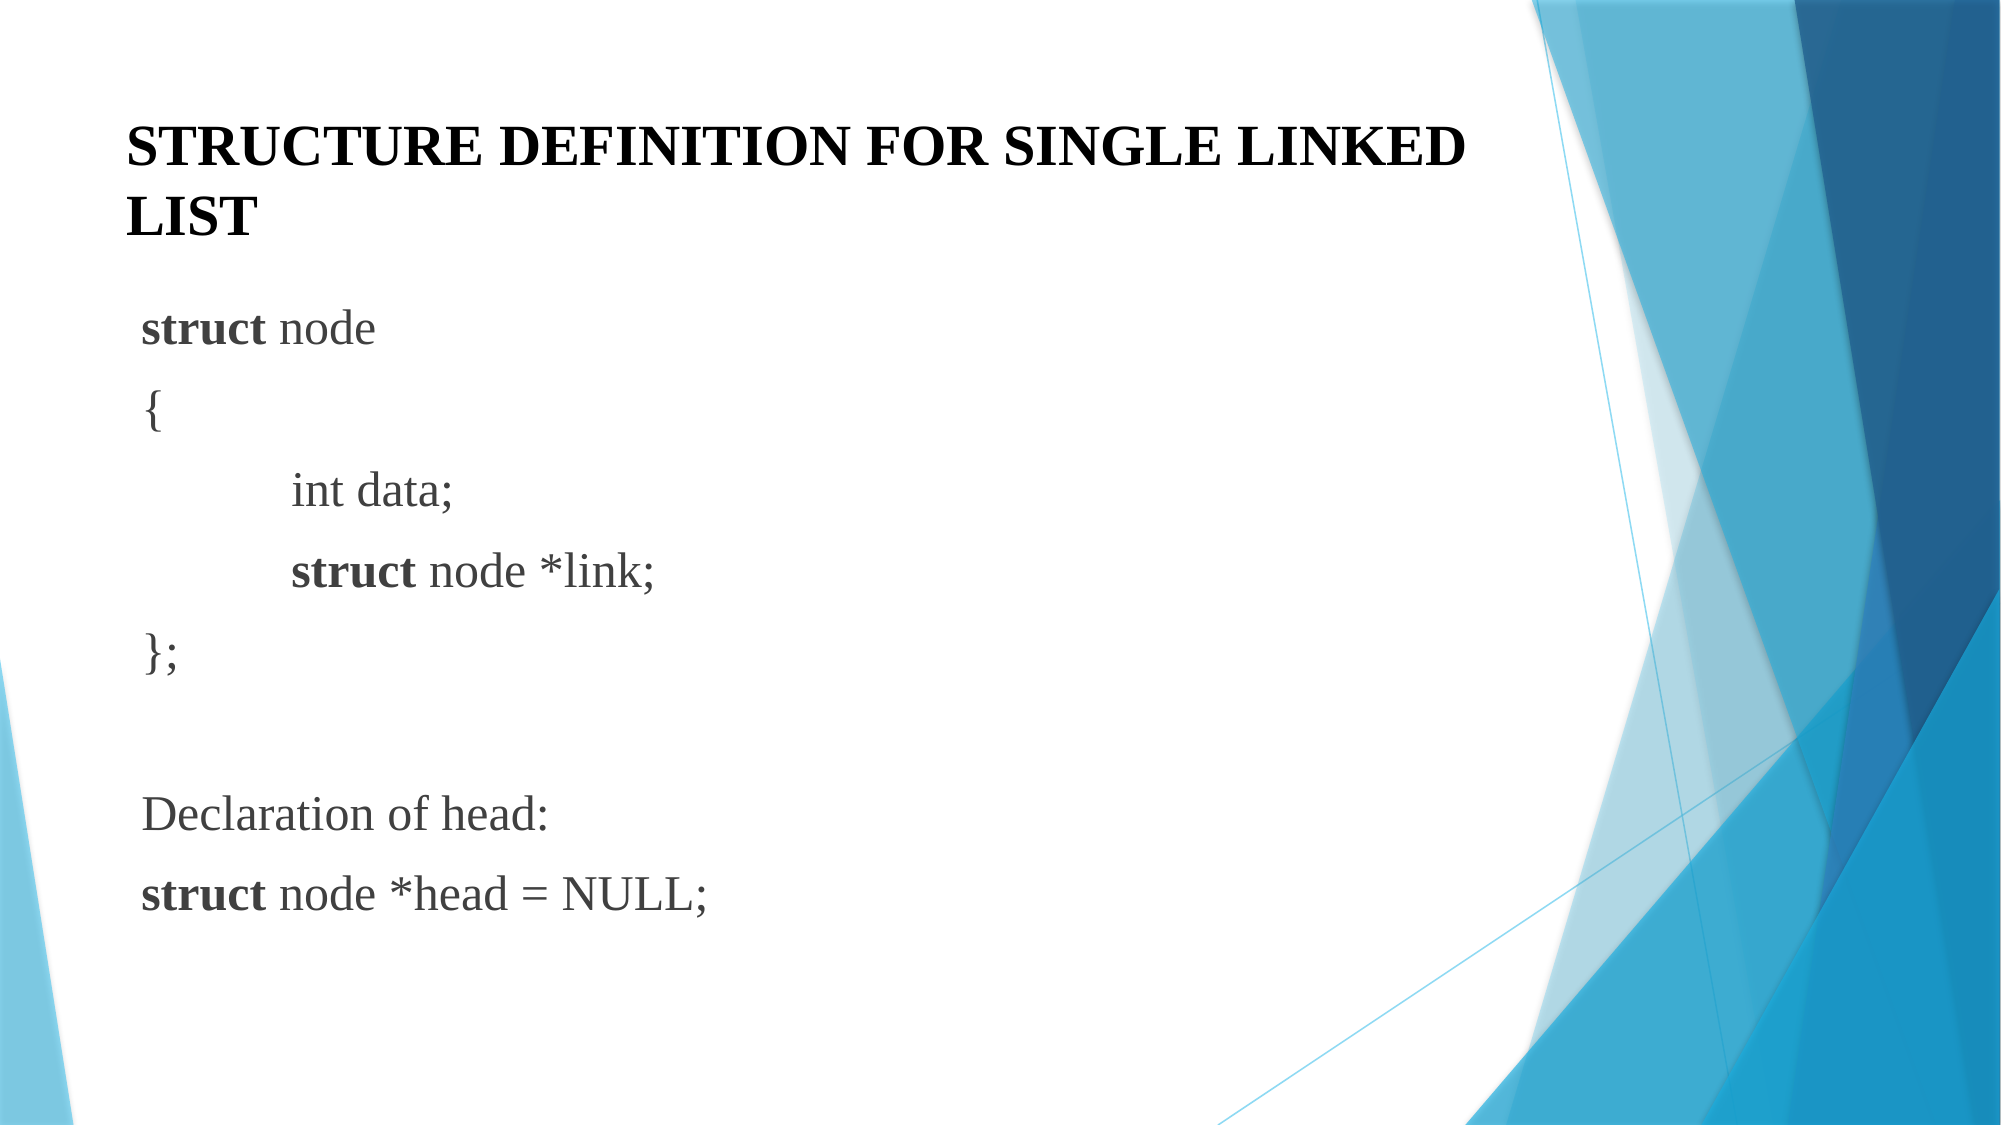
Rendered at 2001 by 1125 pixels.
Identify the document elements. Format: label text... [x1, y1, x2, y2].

list struct node { int data; struct node *link; }; Declaration of head: struct node *head = NULL; [126, 287, 1522, 991]
title STRUCTURE DEFINITION FOR SINGLE LINKED LIST [111, 99, 1616, 317]
